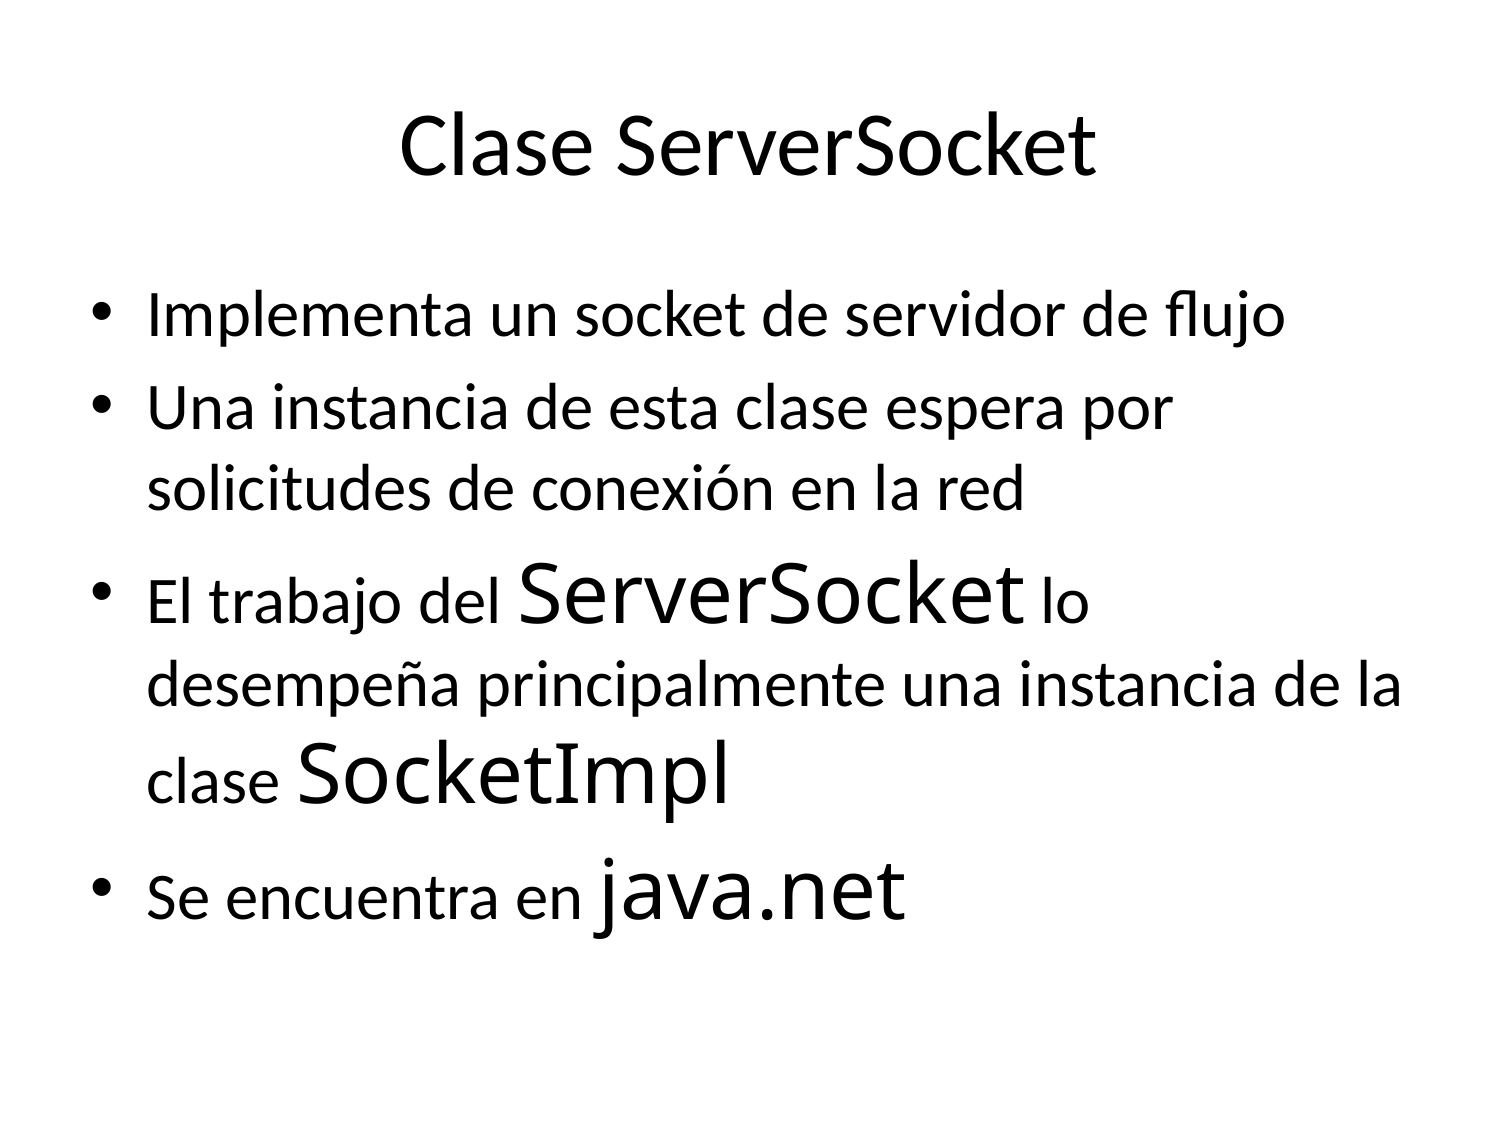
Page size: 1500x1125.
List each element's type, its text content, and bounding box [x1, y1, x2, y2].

list Implementa un socket de servidor de flujo Una instancia de esta clase espera por solicitudes de conexión en la red El trabajo del ServerSocket lo desempeña principalmente una instancia de la clase SocketImpl Se encuentra en java.net [75, 262, 1425, 1005]
title Clase ServerSocket [75, 45, 1425, 233]
